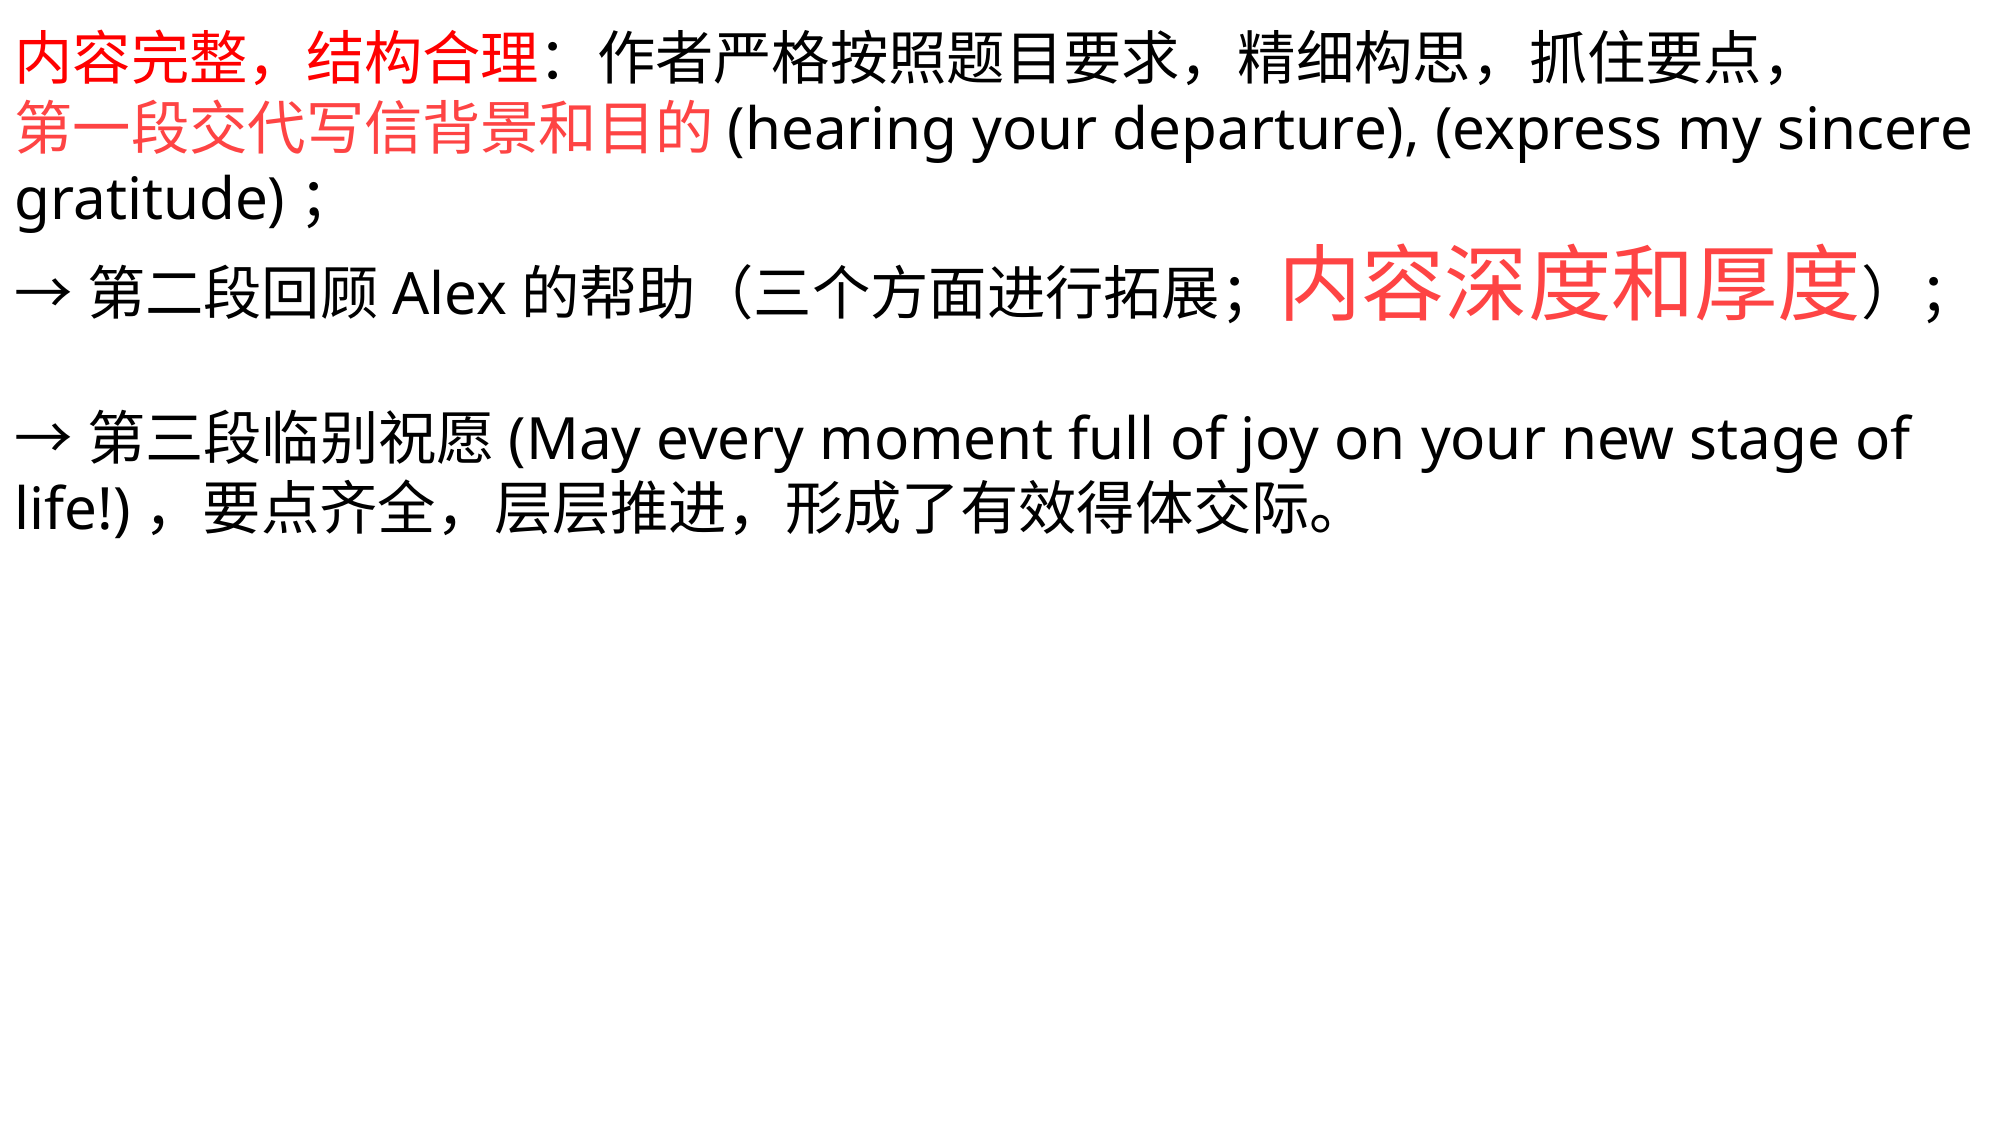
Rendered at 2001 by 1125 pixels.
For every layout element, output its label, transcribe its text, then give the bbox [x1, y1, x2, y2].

text_box 内容完整，结构合理：作者严格按照题目要求，精细构思，抓住要点， 第一段交代写信背景和目的(hearing your departure), (express my sincere gratitude)； →第二段回顾Alex的帮助（三个方面进行拓展；内容深度和厚度）； →第三段临别祝愿(May every moment full of joy on your new stage of life!)，要点齐全，层层推进，形成了有效得体交际。 [0, 13, 2000, 619]
